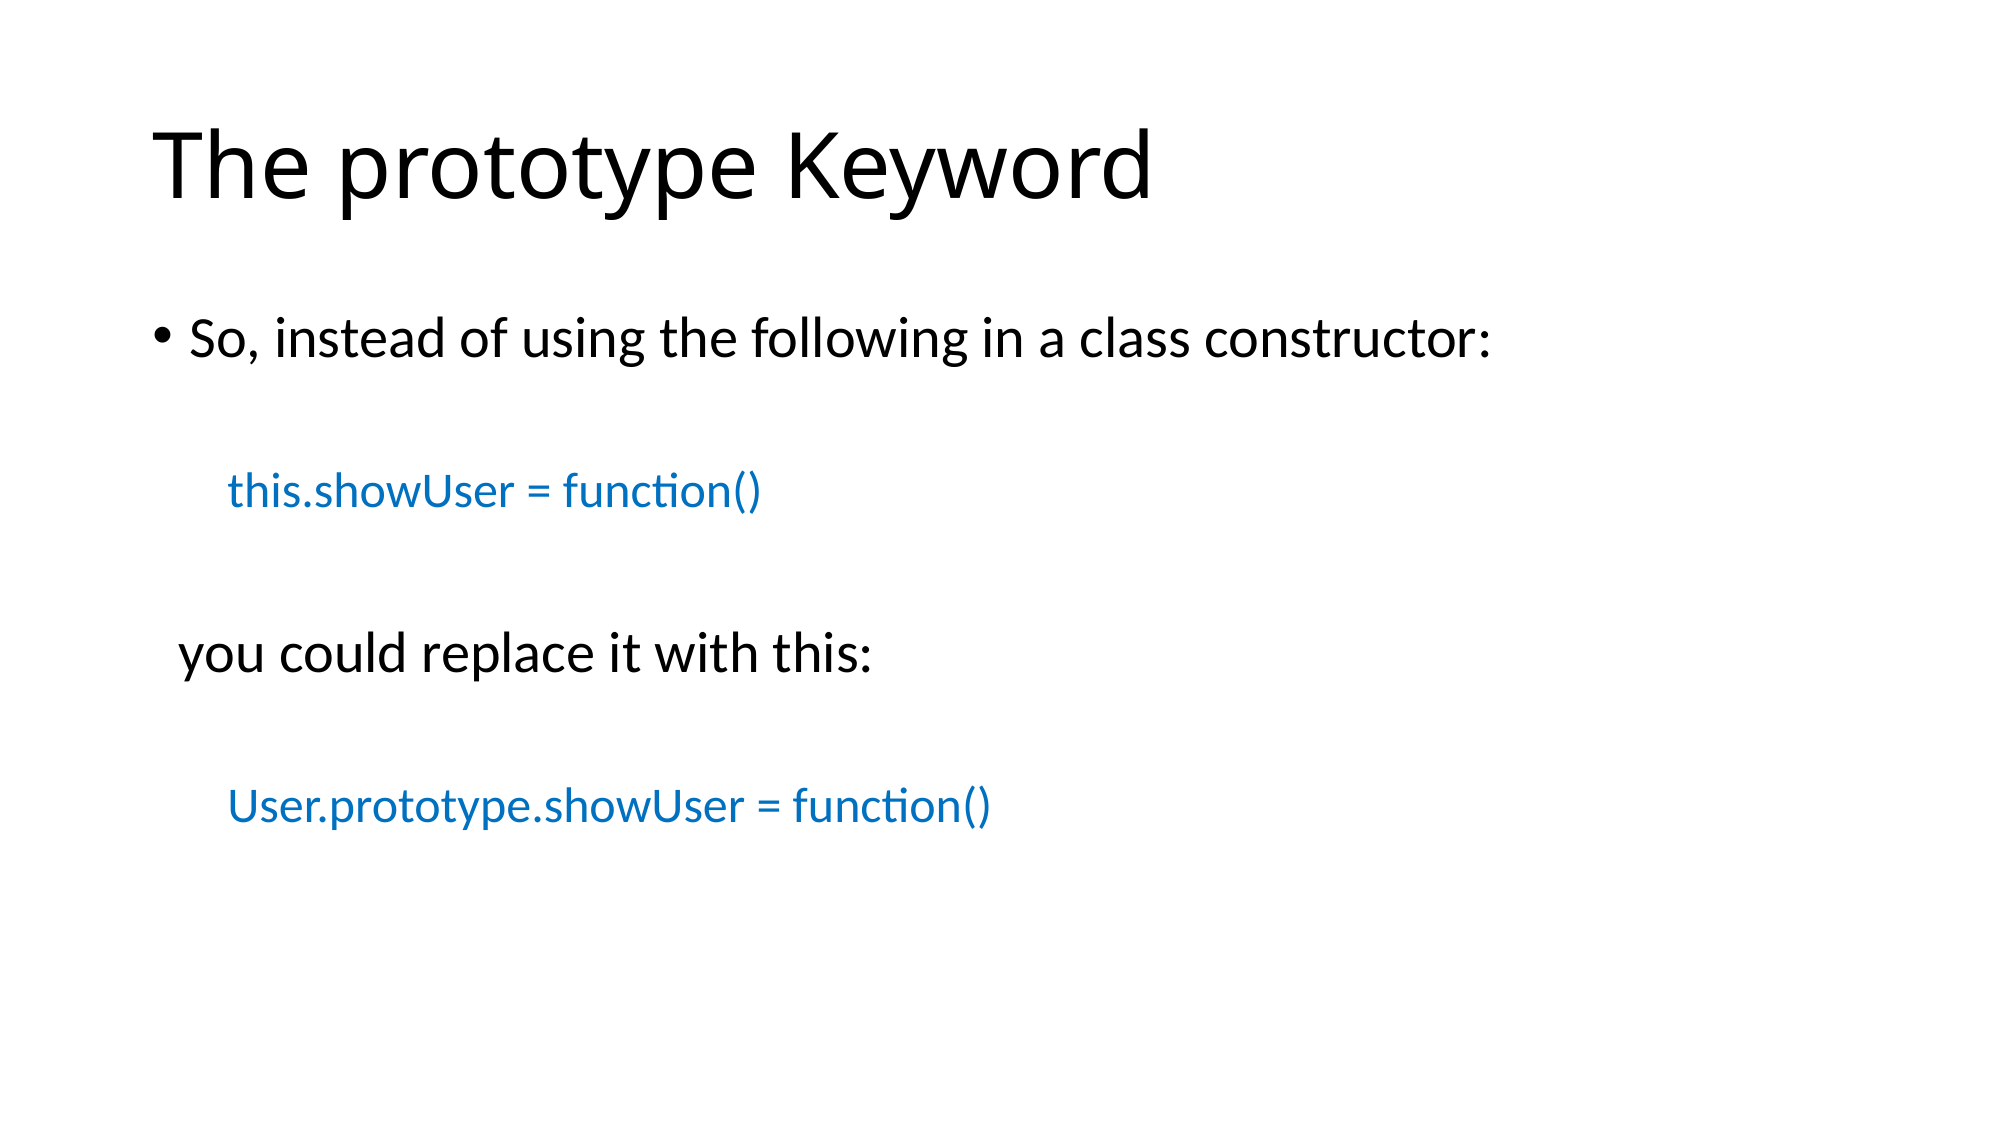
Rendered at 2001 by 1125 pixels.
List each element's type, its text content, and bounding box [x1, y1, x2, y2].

list So, instead of using the following in a class constructor: this.showUser = function() you could replace it with this: User.prototype.showUser = function() [137, 299, 1863, 1069]
title The prototype Keyword [137, 59, 1863, 278]
